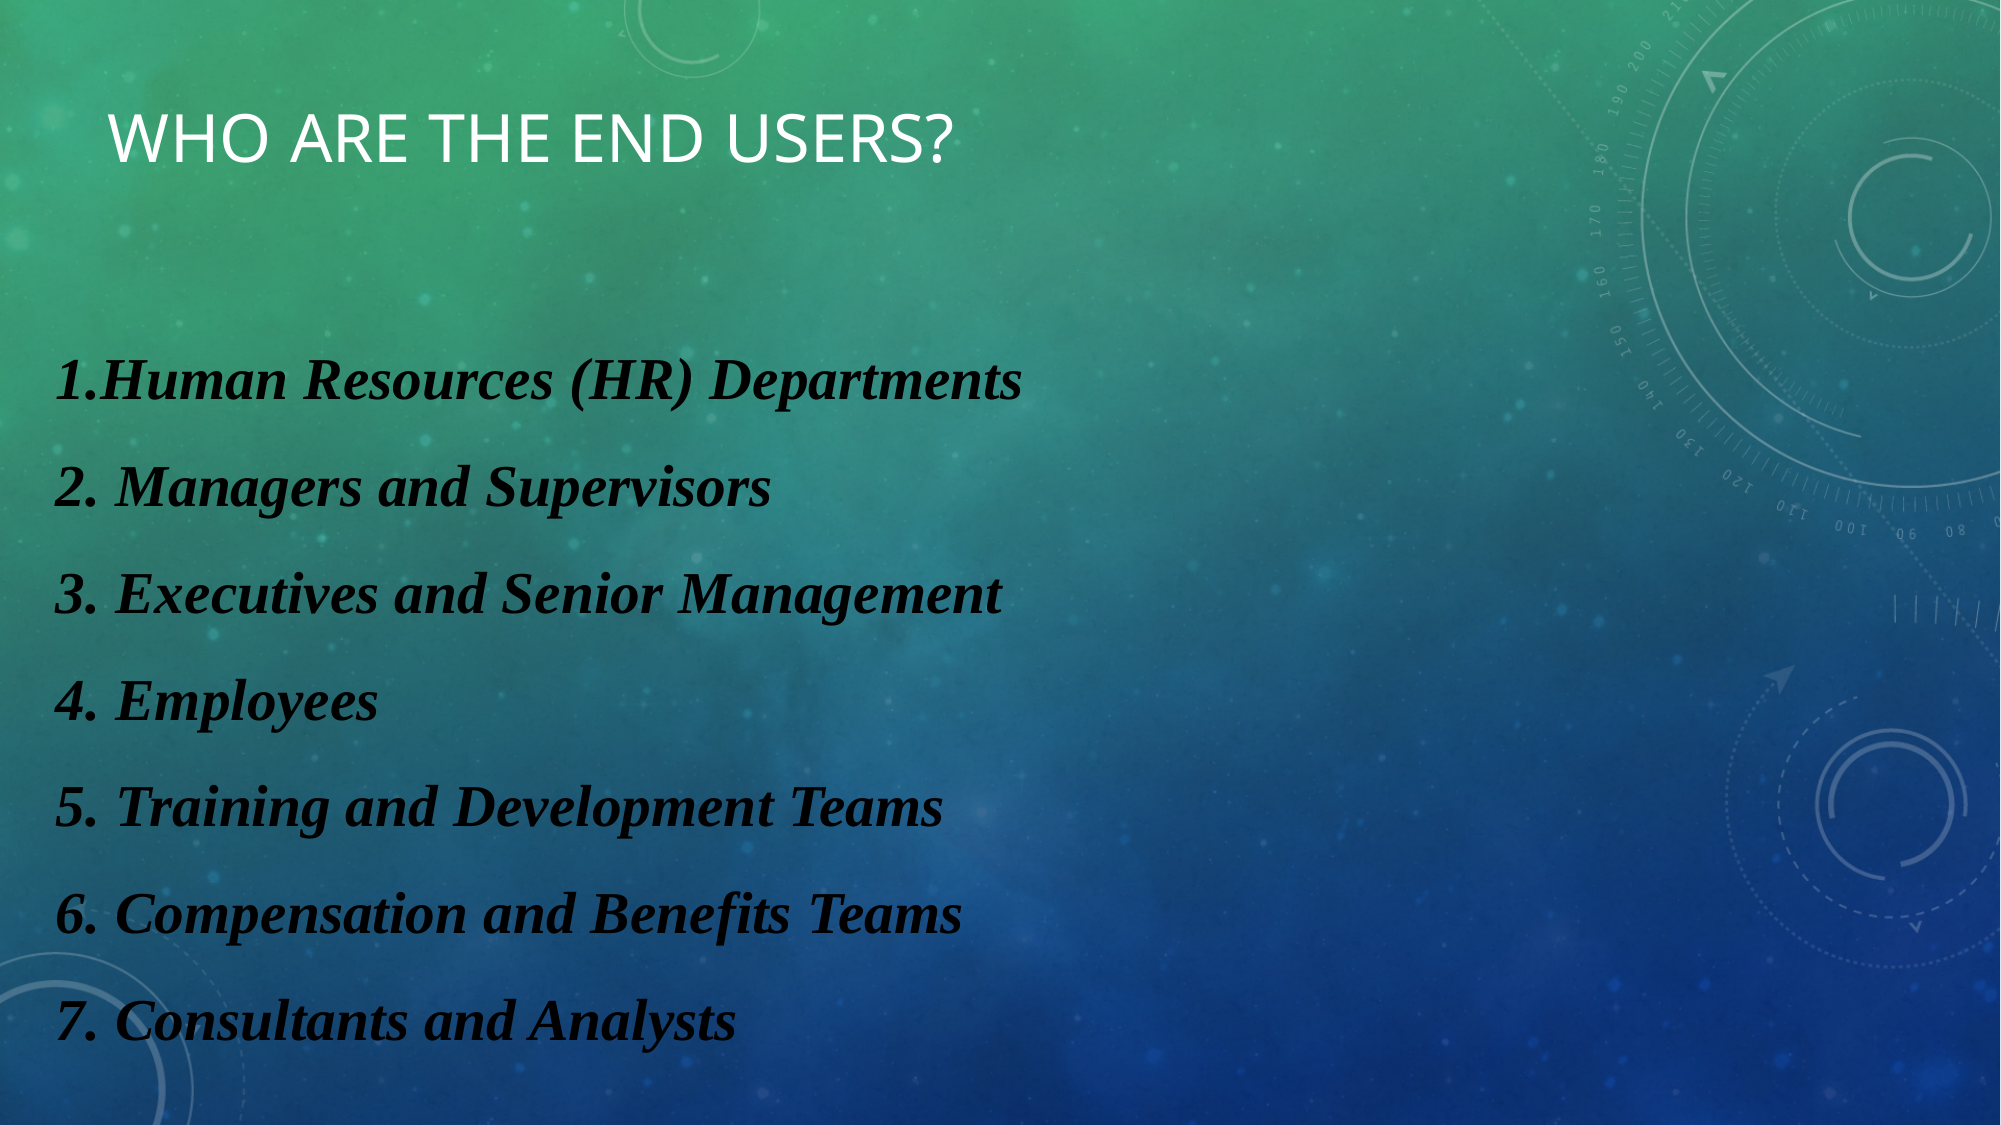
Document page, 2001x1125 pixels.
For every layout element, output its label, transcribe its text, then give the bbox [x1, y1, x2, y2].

title WHO ARE THE END USERS? [92, 16, 1063, 256]
picture [0, 0, 2001, 1125]
list 1.Human Resources (HR) Departments 2. Managers and Supervisors 3. Executives and Senior Management 4. Employees 5. Training and Development Teams 6. Compensation and Benefits Teams 7. Consultants and Analysts [40, 296, 1703, 1061]
